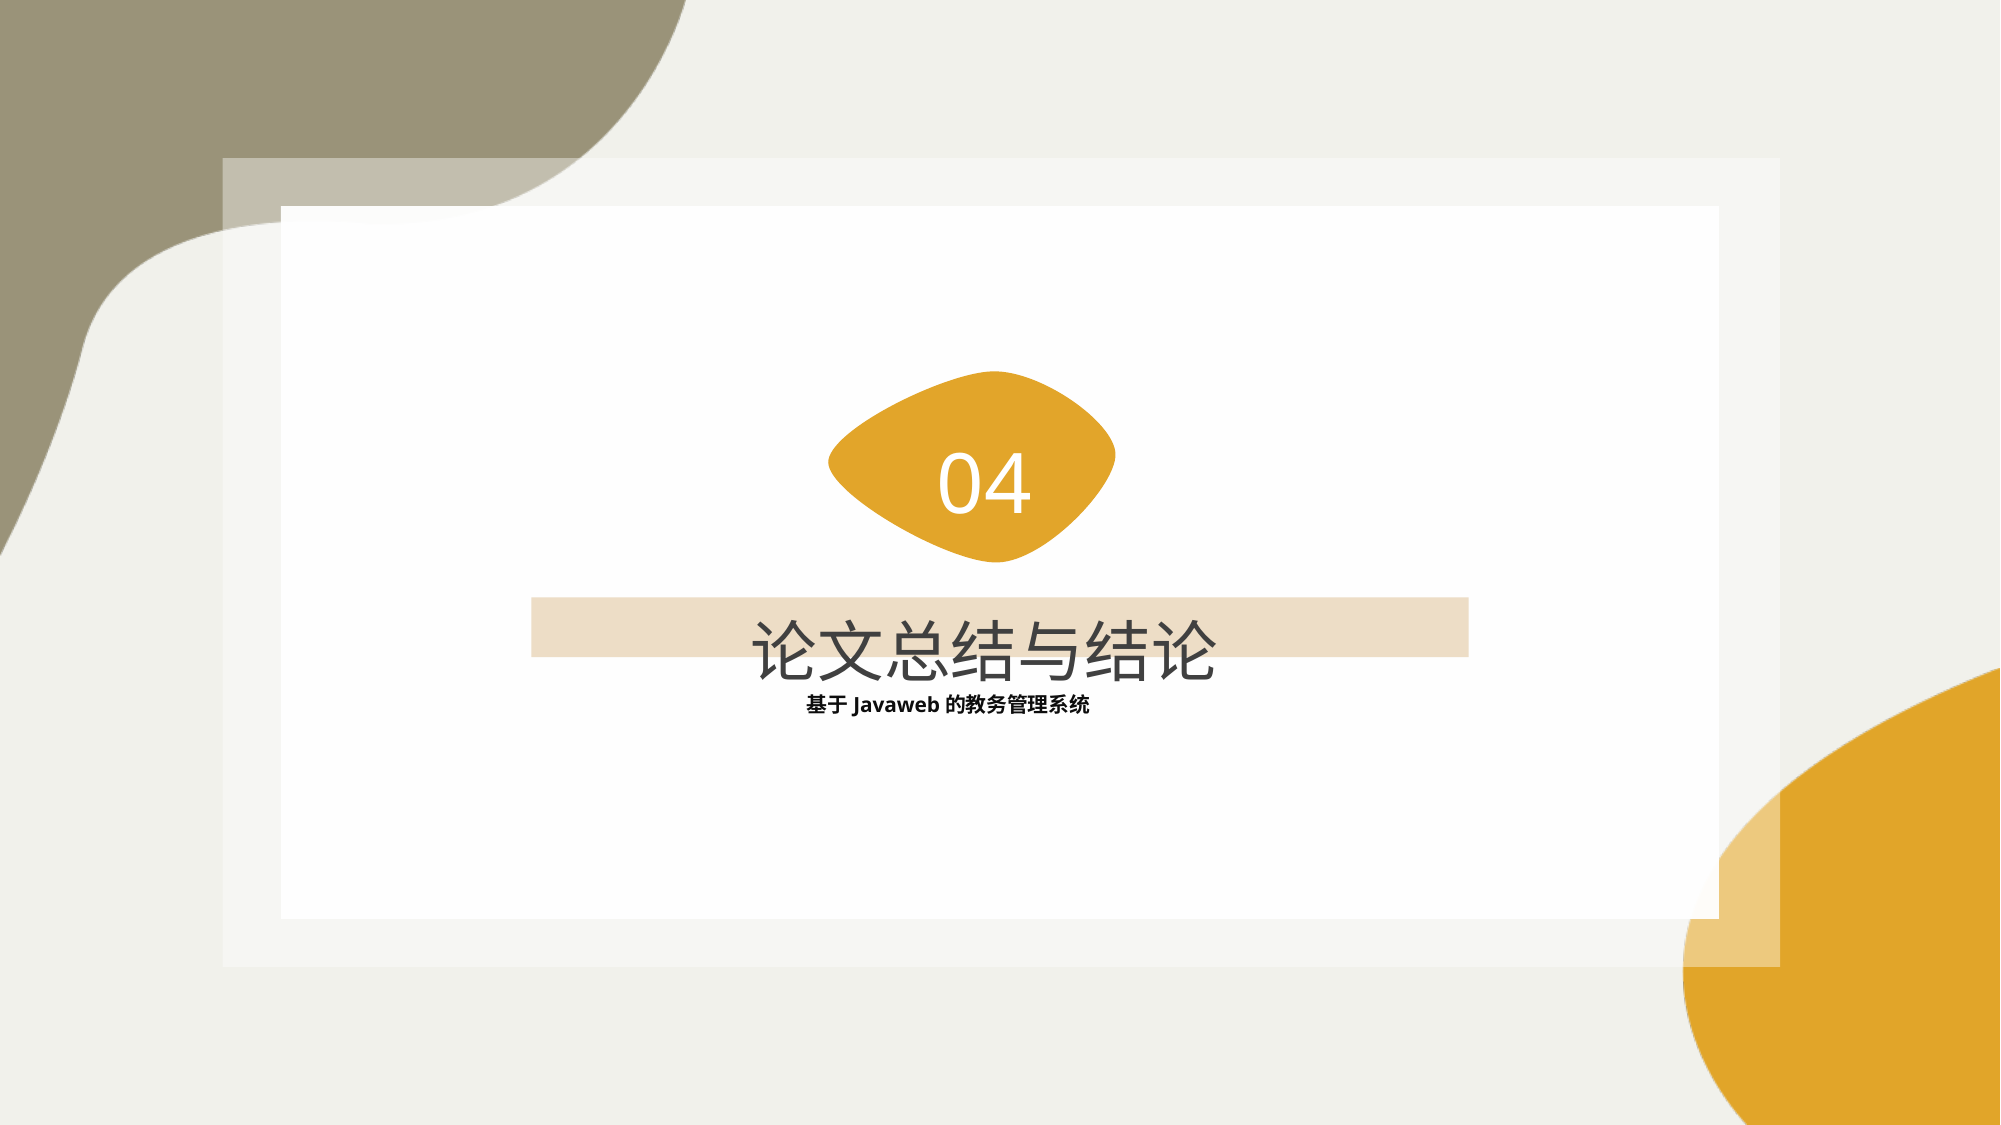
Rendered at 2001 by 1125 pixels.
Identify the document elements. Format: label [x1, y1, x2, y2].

picture [1682, 668, 2000, 1125]
text_box [222, 158, 1781, 967]
picture [0, 0, 686, 556]
